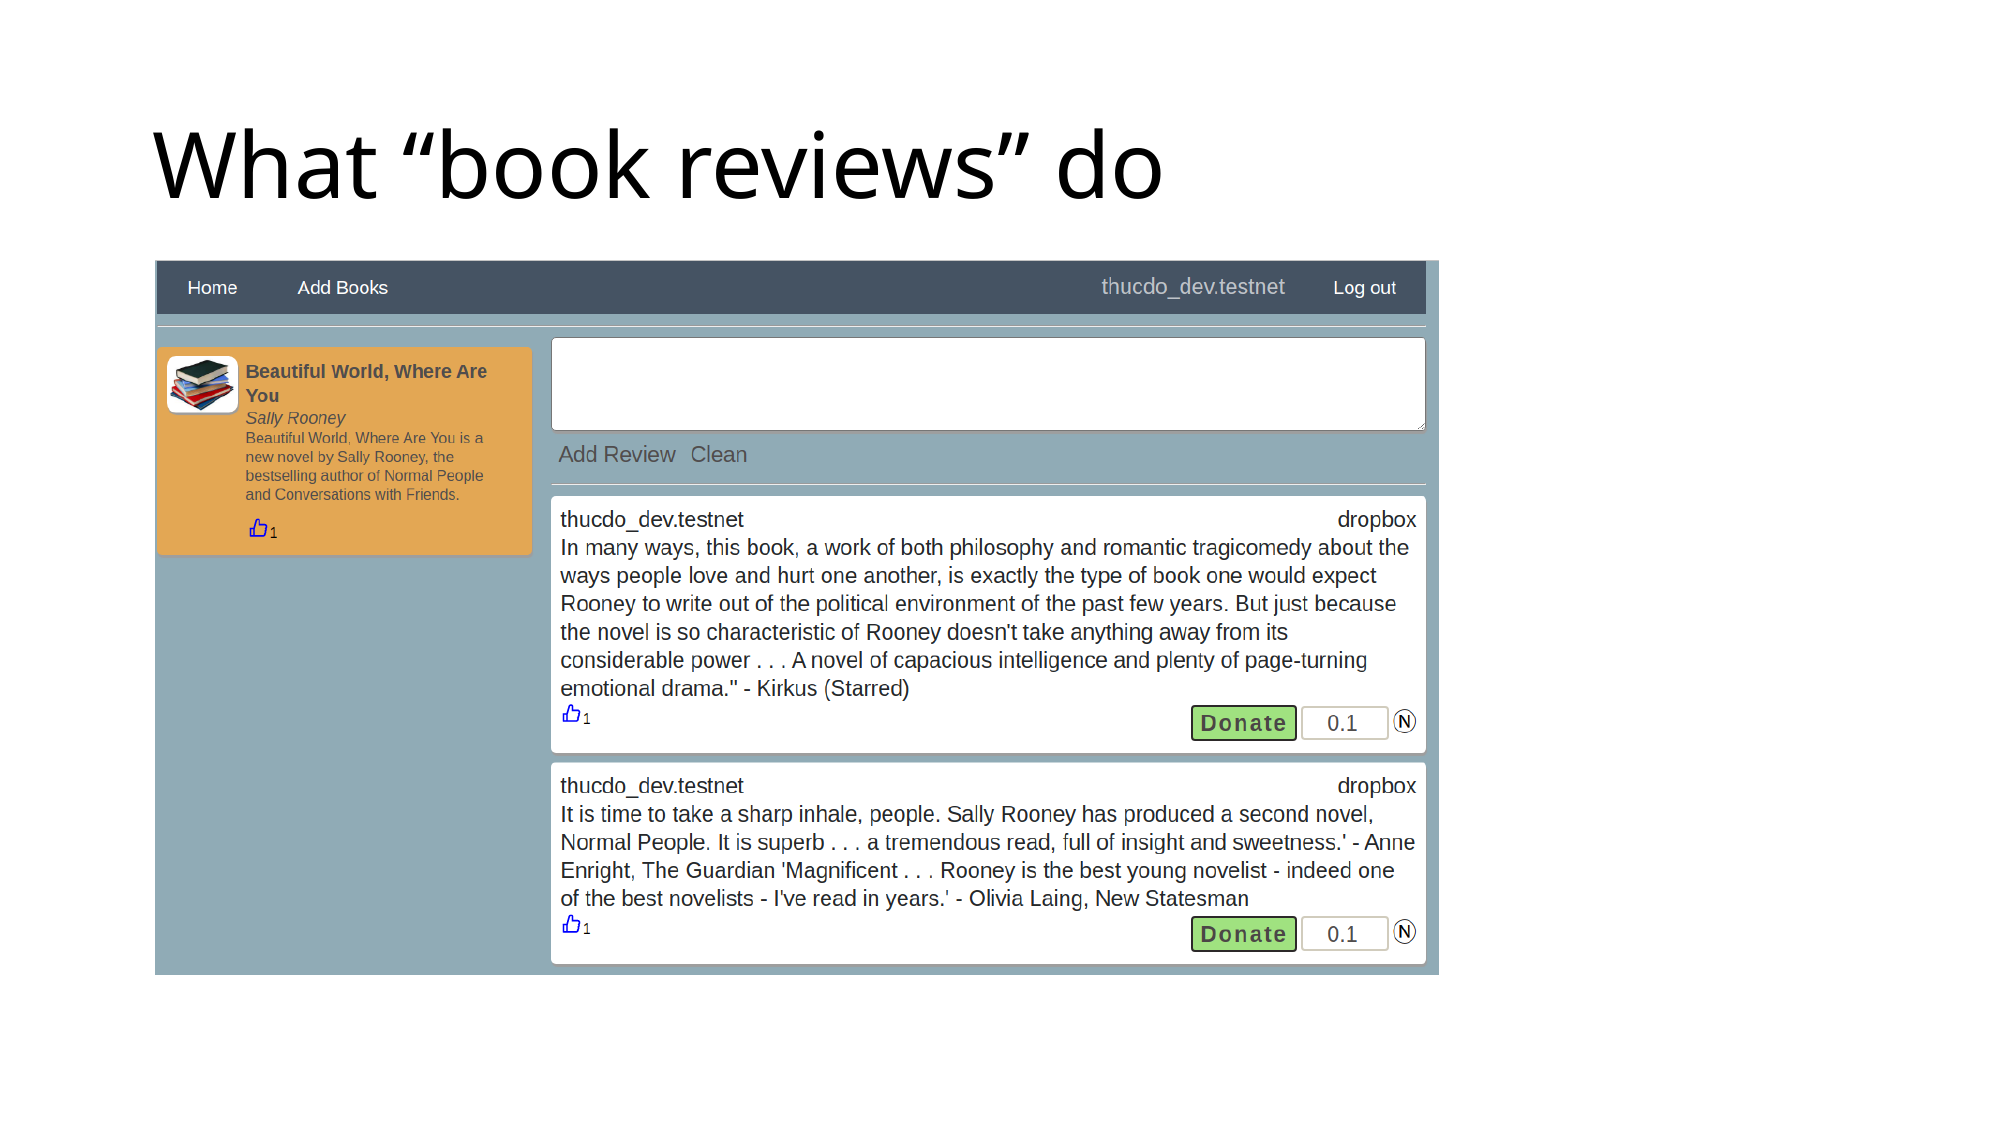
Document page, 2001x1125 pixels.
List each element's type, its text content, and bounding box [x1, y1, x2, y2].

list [155, 260, 1440, 975]
title What “book reviews” do [137, 59, 1863, 278]
